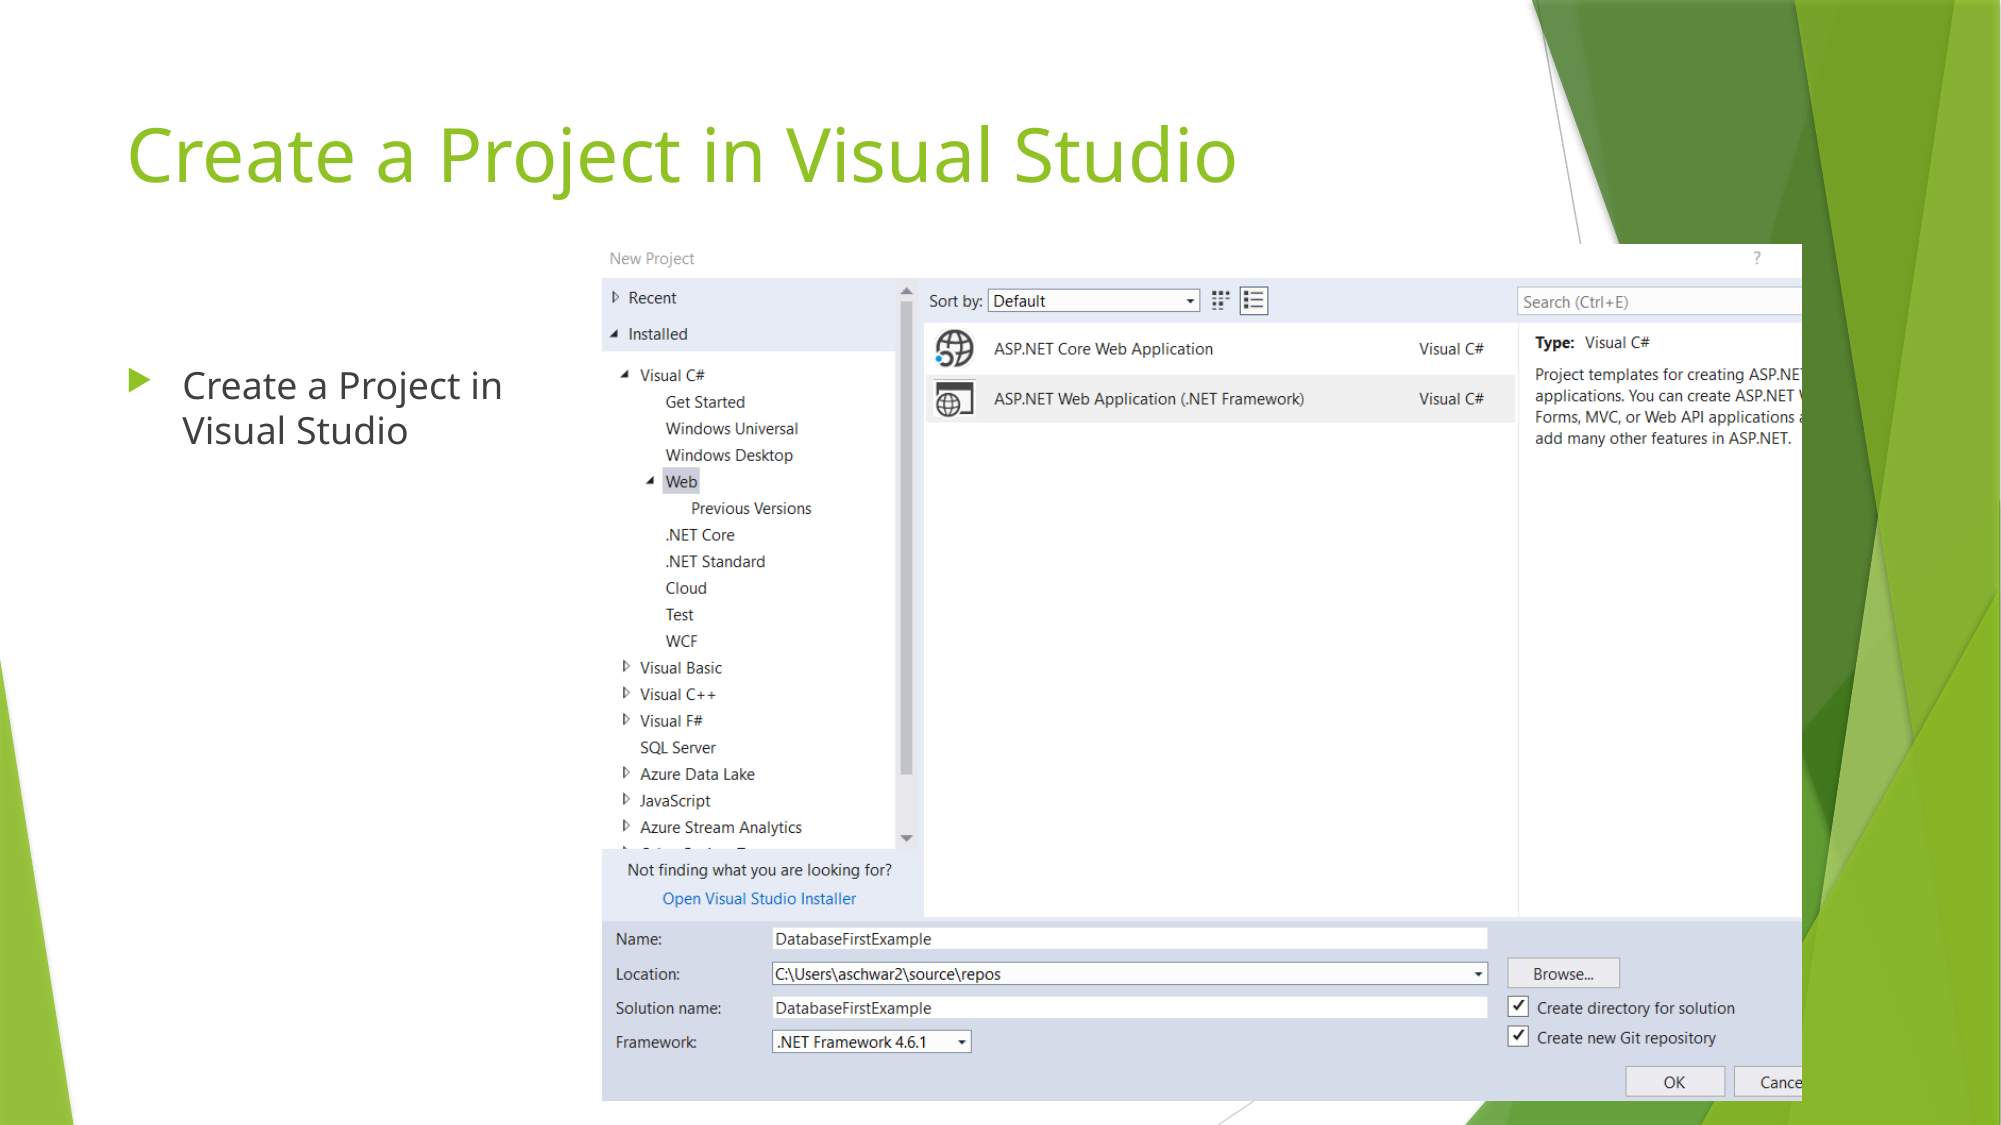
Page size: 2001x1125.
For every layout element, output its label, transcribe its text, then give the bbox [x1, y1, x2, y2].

picture [602, 244, 1803, 1102]
list Create a Project in Visual Studio [111, 354, 556, 992]
title Create a Project in Visual Studio [111, 99, 1522, 317]
